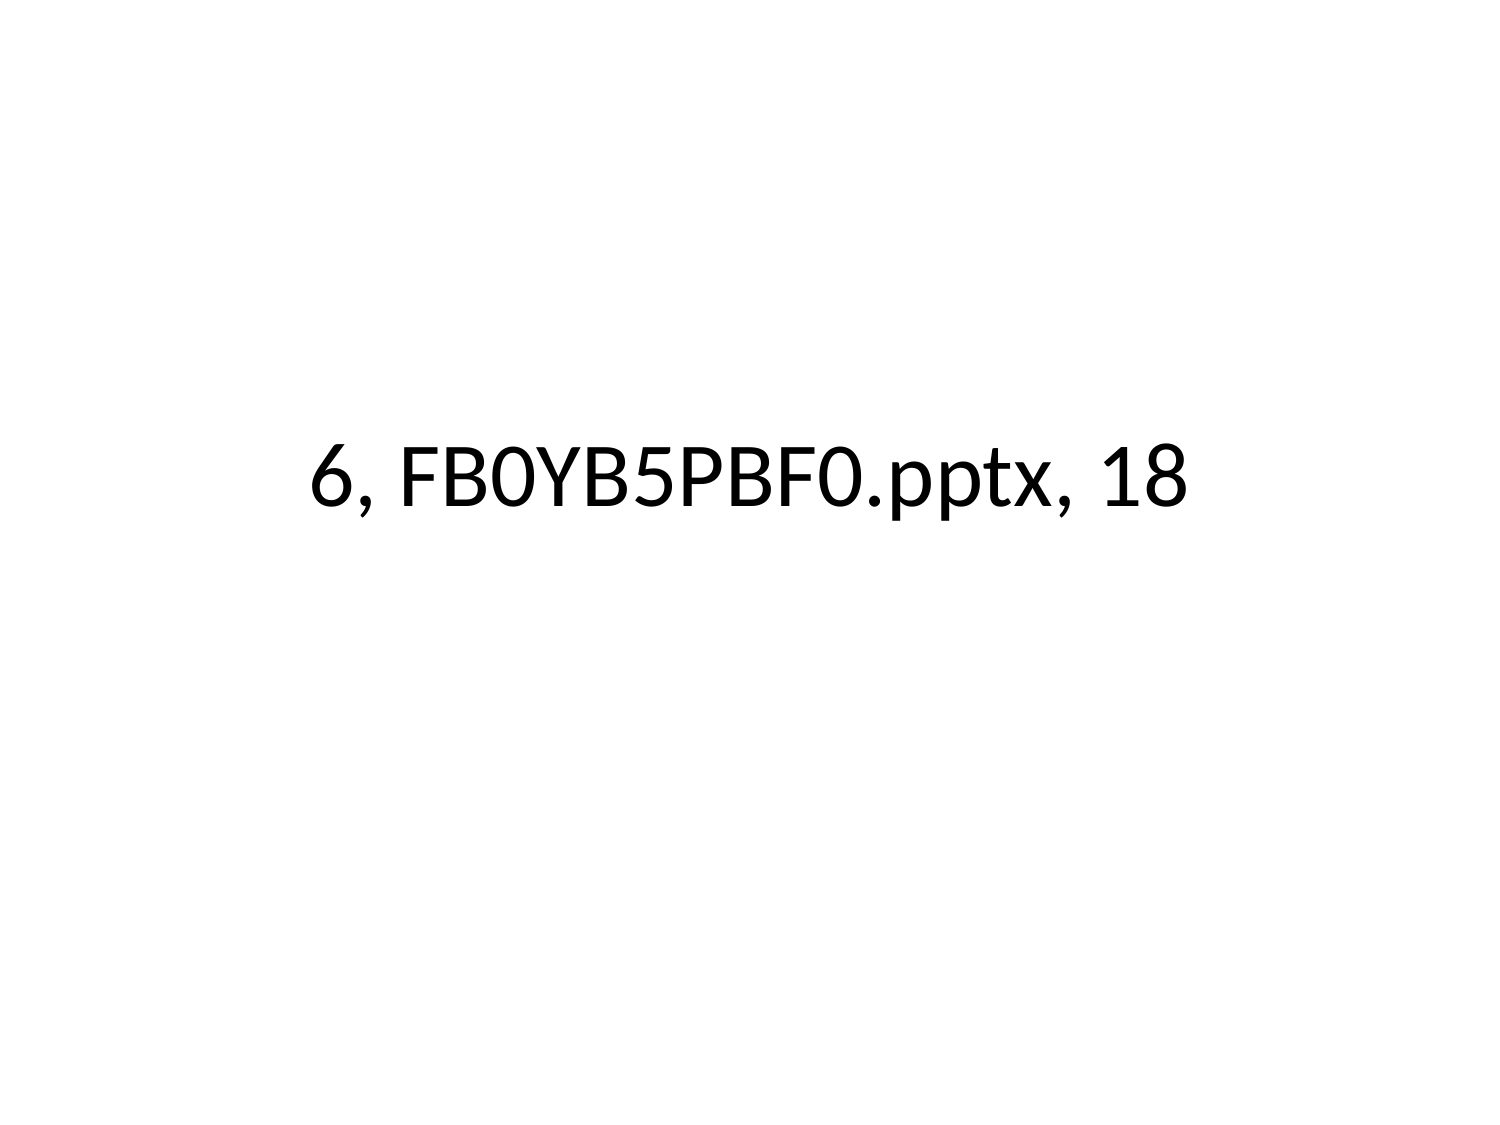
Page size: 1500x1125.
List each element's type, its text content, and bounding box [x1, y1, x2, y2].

title 6, FB0YB5PBF0.pptx, 18 [112, 349, 1388, 591]
